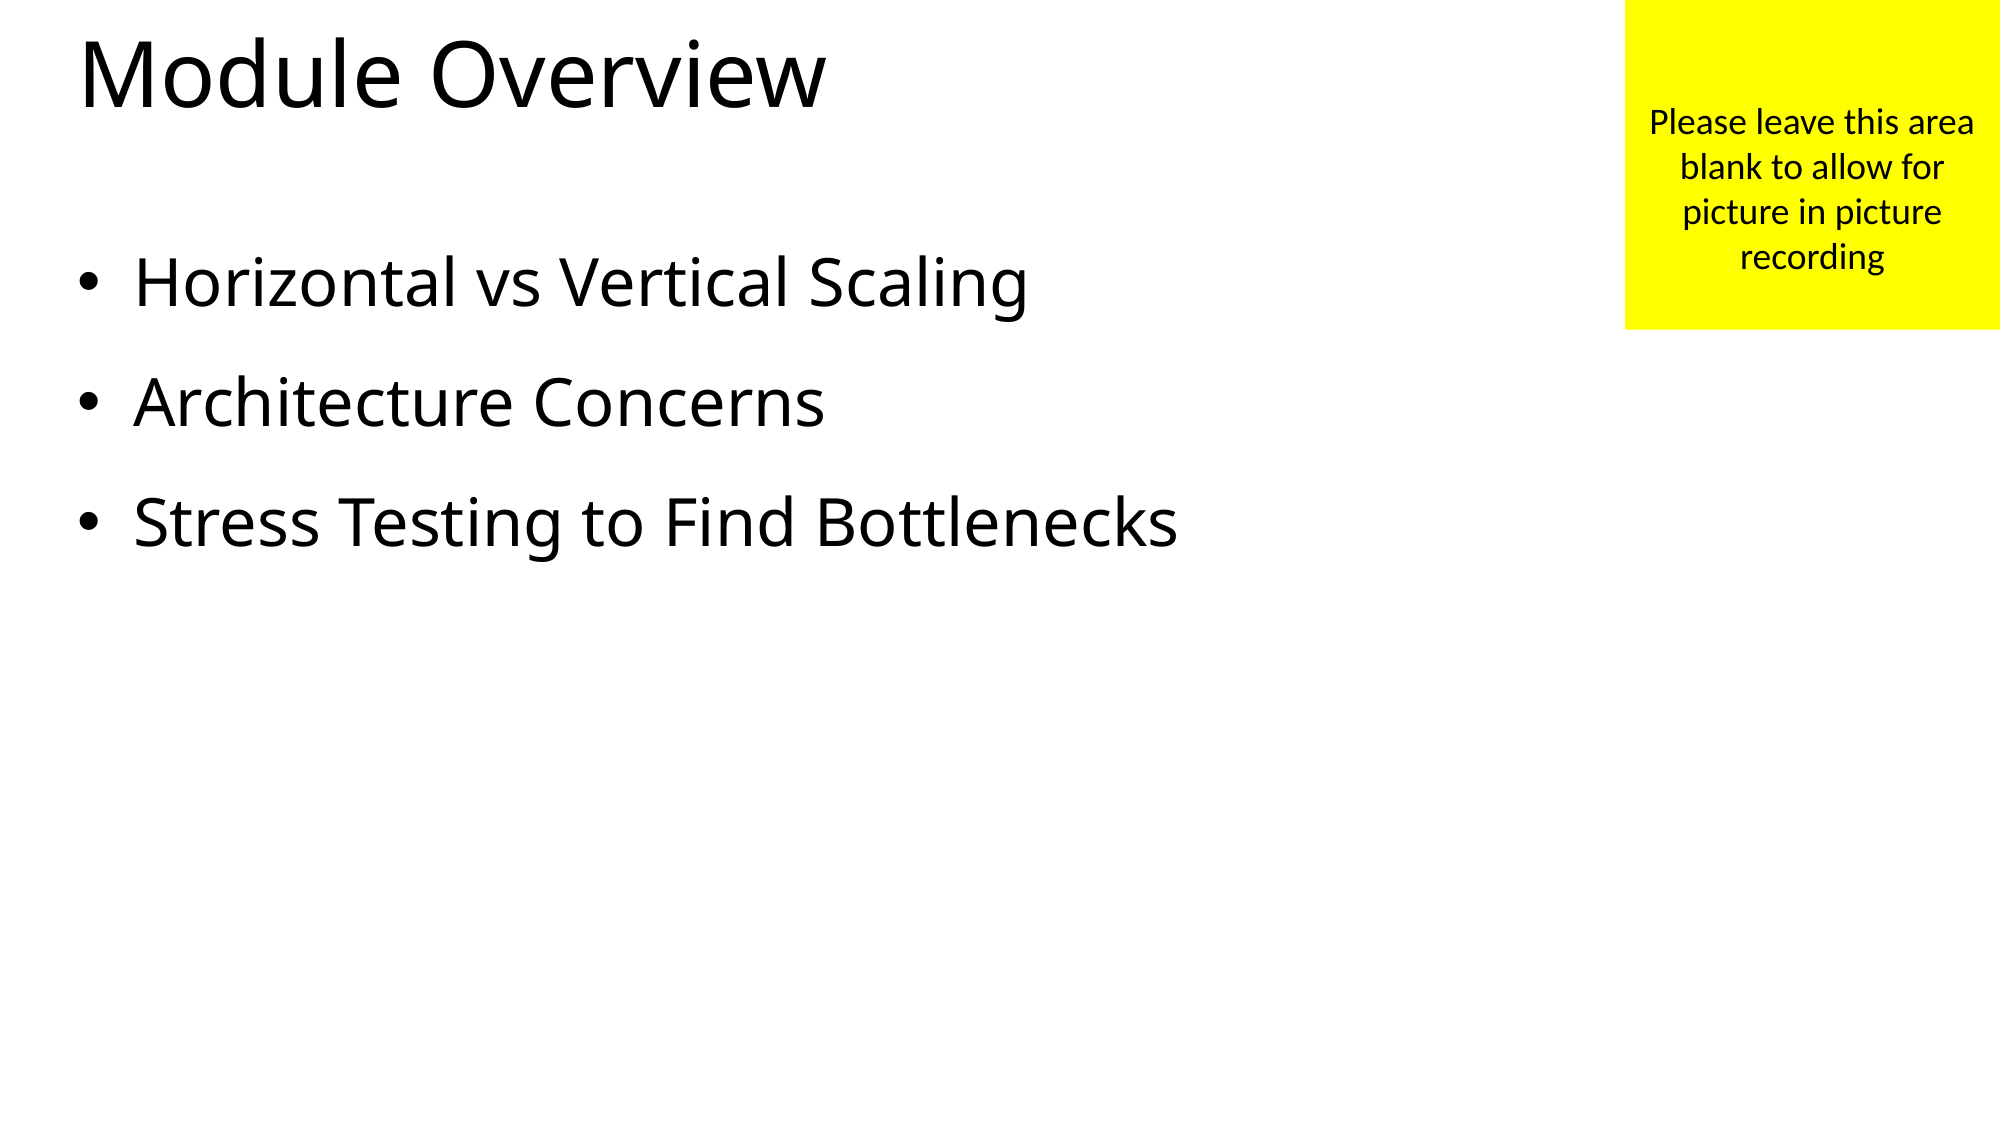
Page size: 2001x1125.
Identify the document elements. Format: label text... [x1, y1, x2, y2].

list Horizontal vs Vertical Scaling Architecture Concerns Stress Testing to Find Bottlenecks [62, 227, 1953, 1096]
title Module Overview [62, 29, 1624, 205]
text_box Please leave this area blank to allow for picture in picture recording [1624, 0, 2000, 330]
